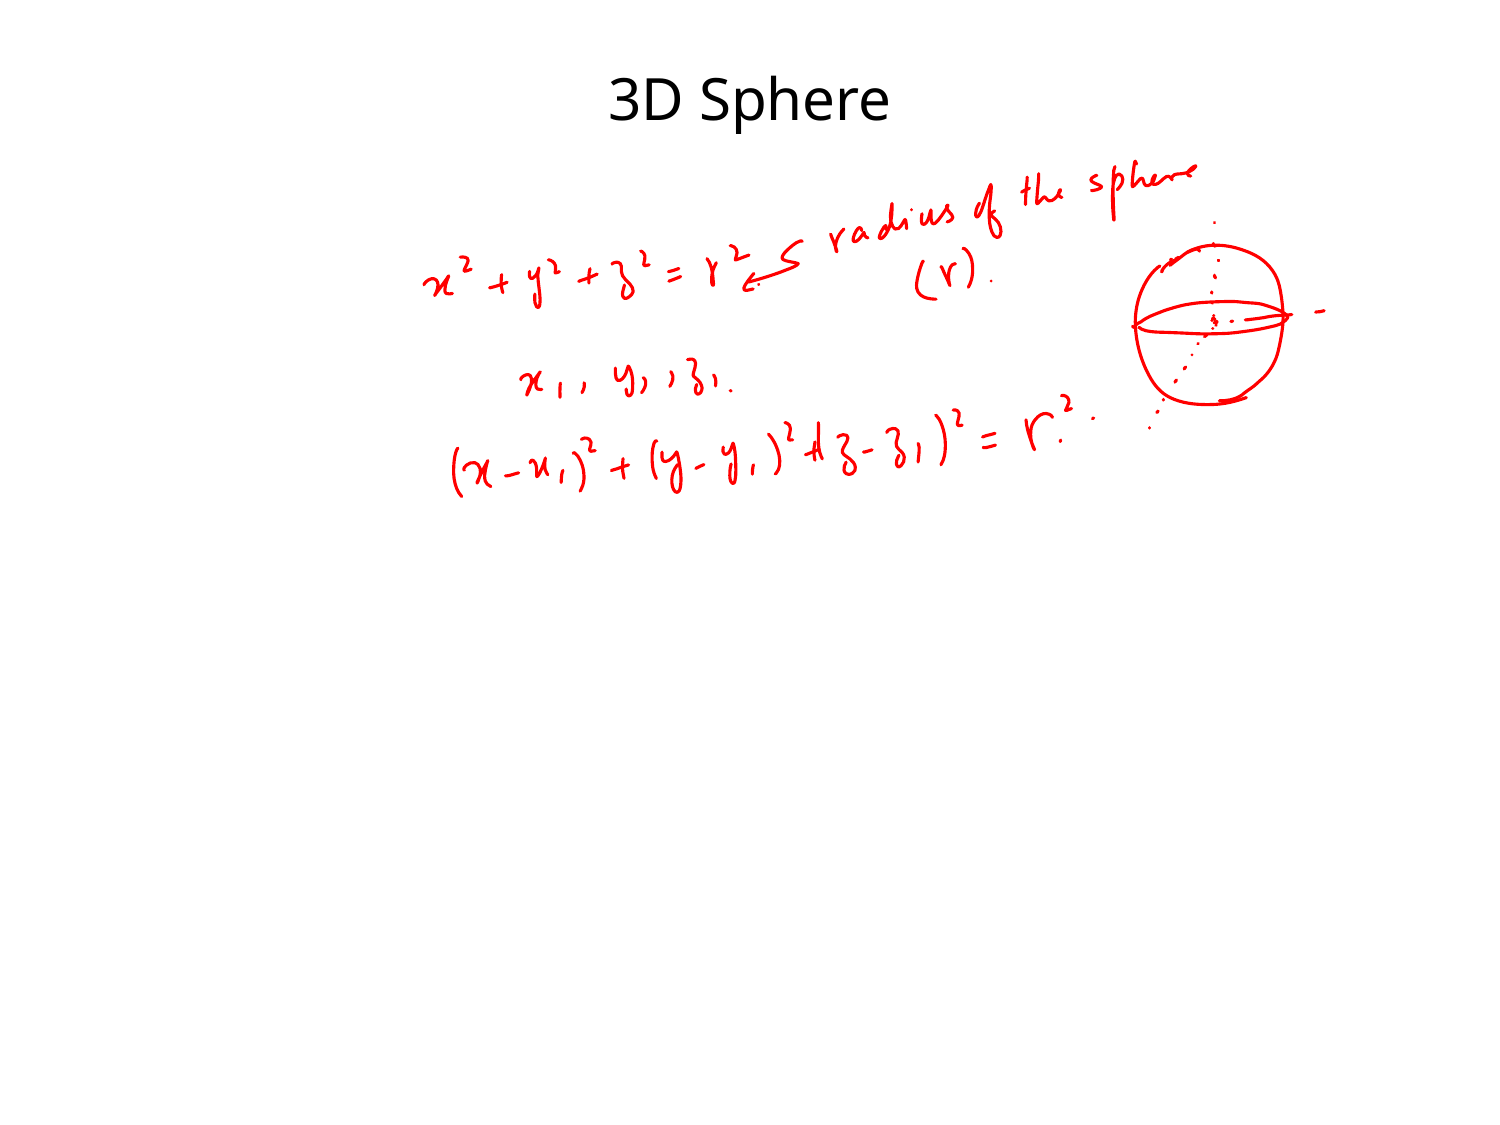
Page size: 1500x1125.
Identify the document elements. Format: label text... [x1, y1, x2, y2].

title 3D Sphere [75, 45, 1425, 150]
